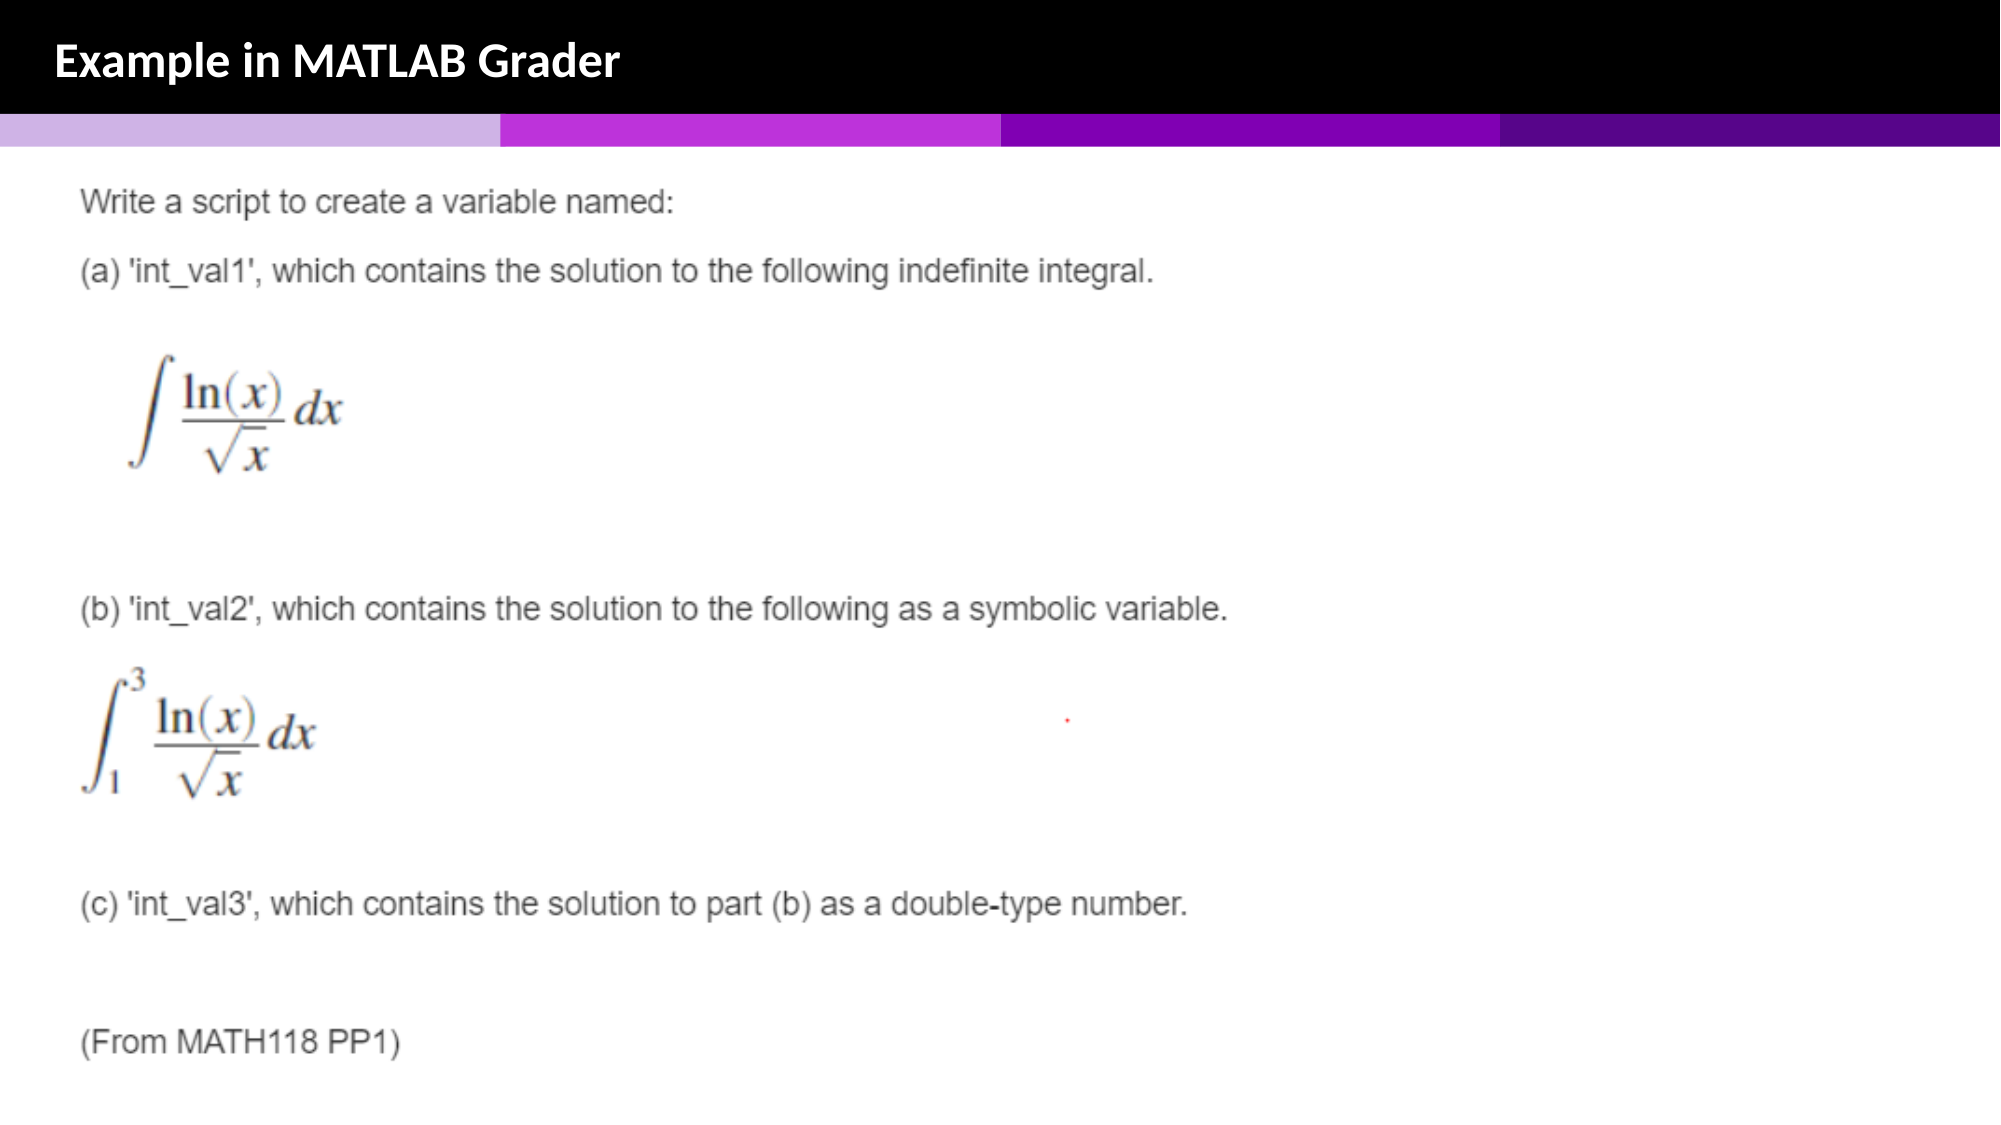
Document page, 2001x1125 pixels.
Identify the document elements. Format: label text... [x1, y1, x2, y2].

list Example in MATLAB Grader [39, 1, 1964, 114]
picture [50, 152, 1937, 1106]
